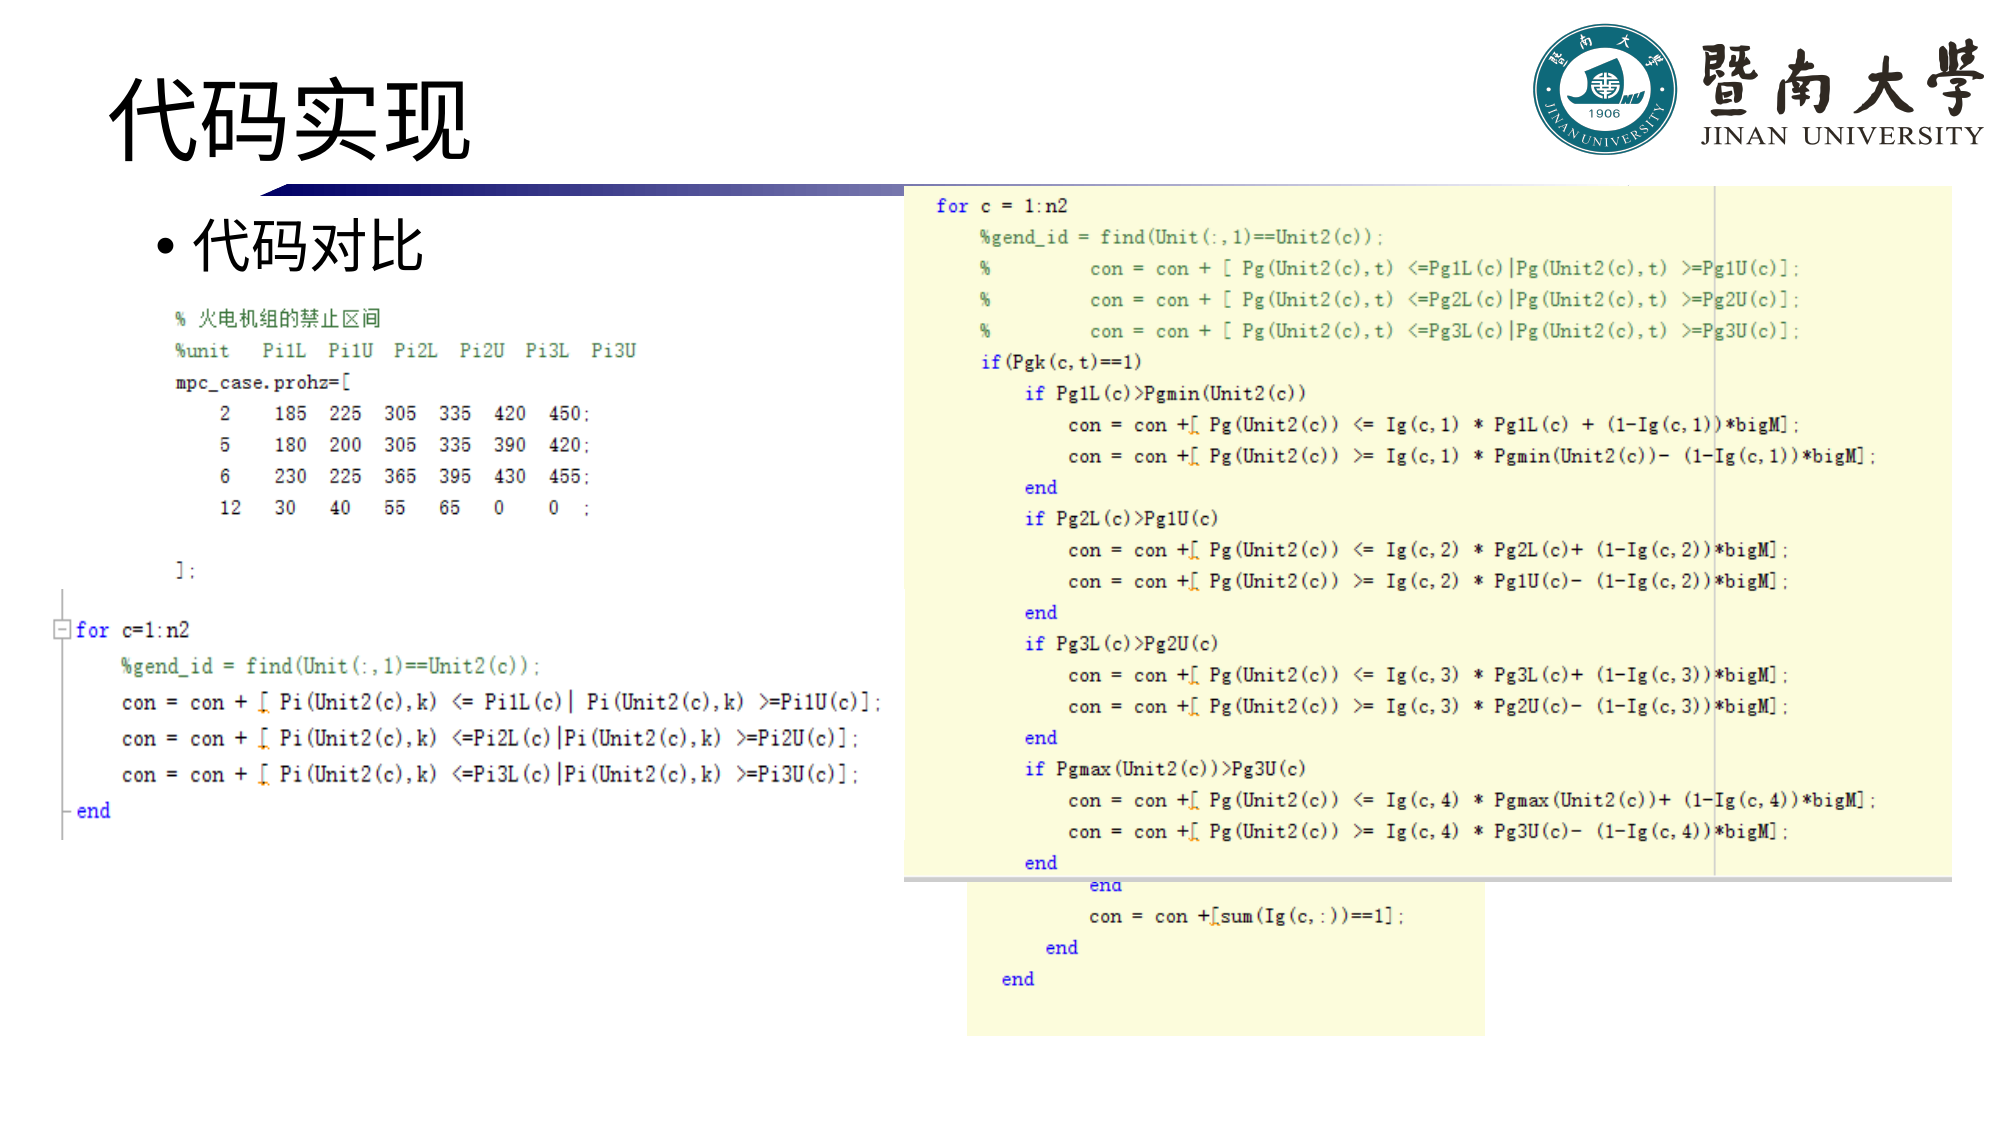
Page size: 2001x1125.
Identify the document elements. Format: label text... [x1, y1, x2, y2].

title 代码实现 [92, 40, 1787, 210]
list 代码对比 [140, 209, 904, 279]
picture [39, 186, 1952, 1036]
picture [1533, 23, 1984, 155]
